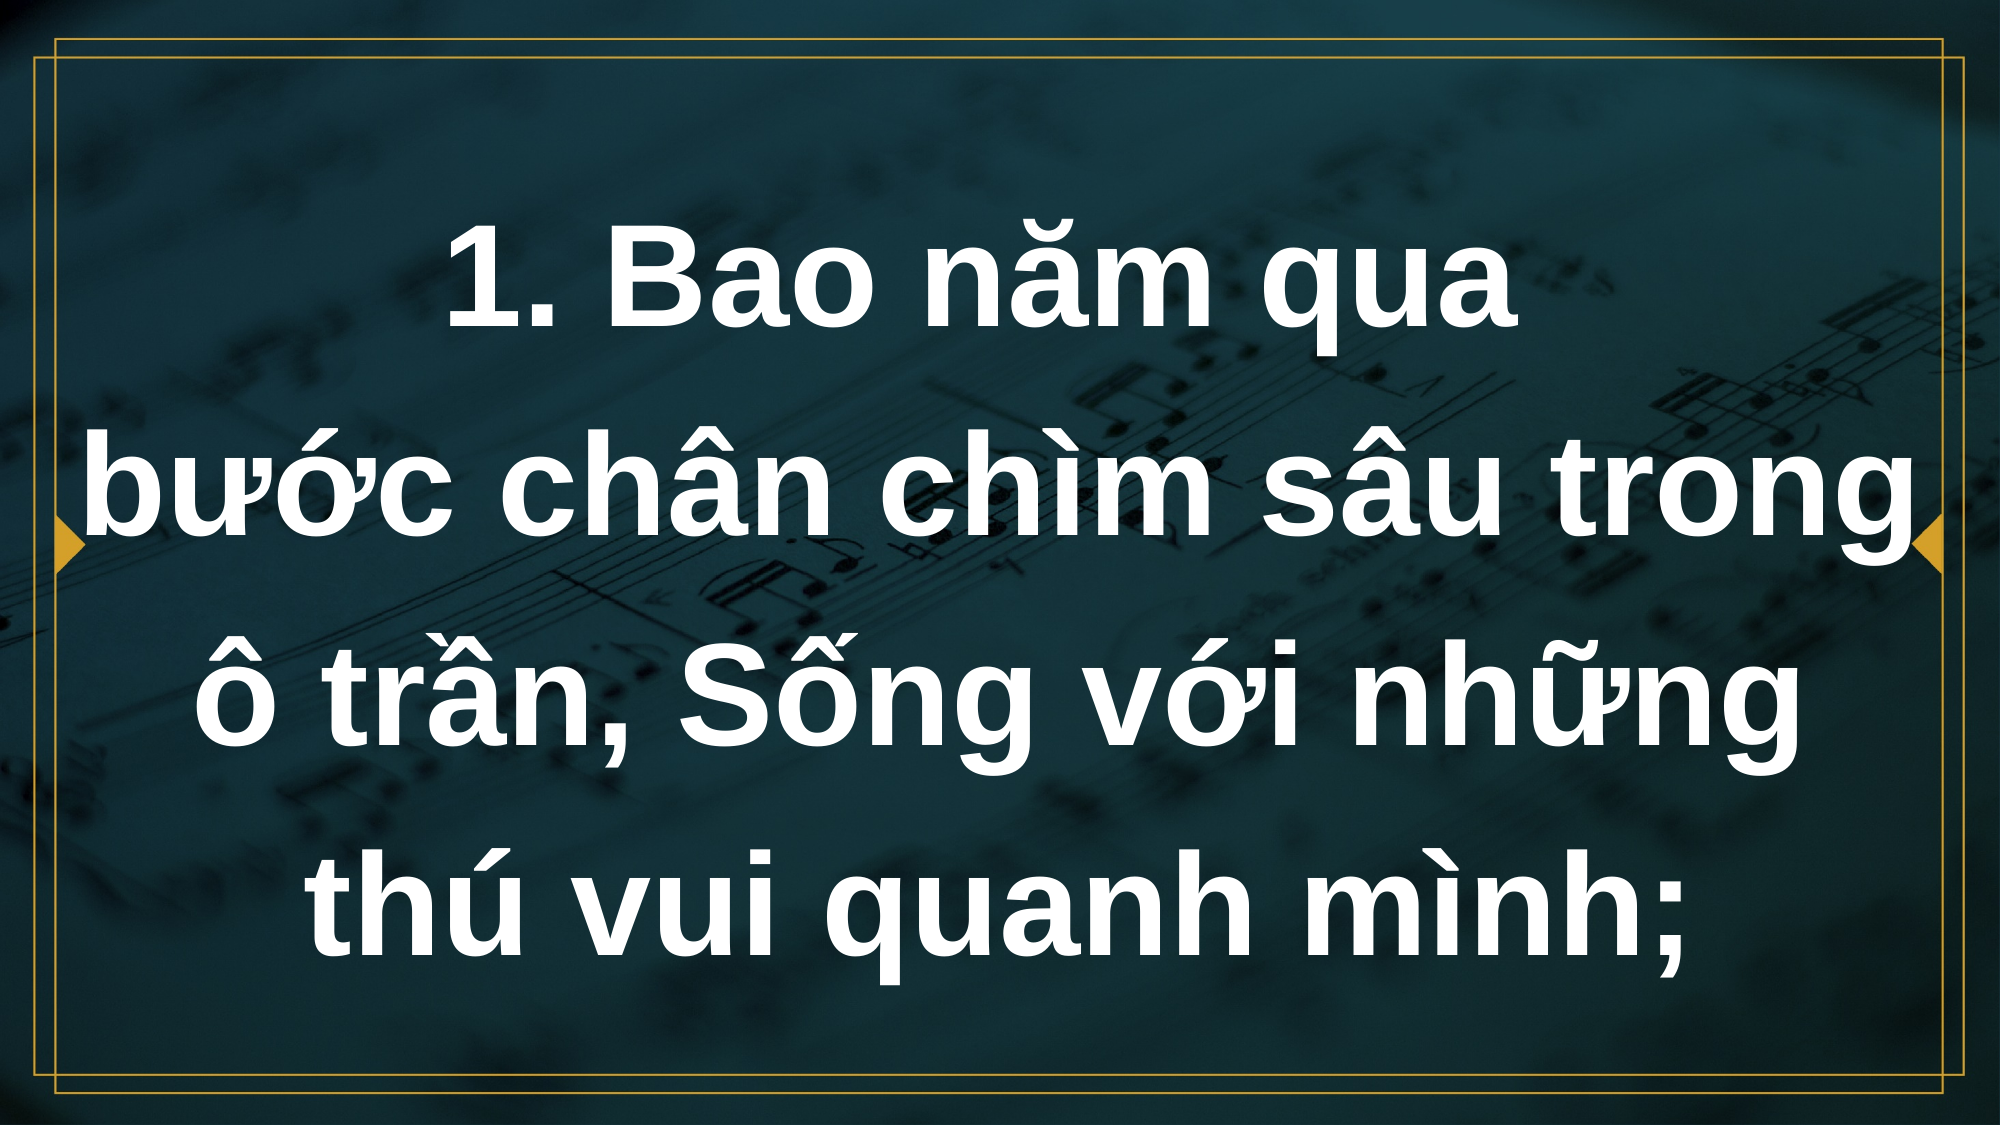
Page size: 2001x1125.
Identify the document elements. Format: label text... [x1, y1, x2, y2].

title 1. Bao năm qua bước chân chìm sâu trong ô trần, Sống với những thú vui quanh mình; [55, 53, 1945, 1077]
picture [0, 0, 2000, 1125]
